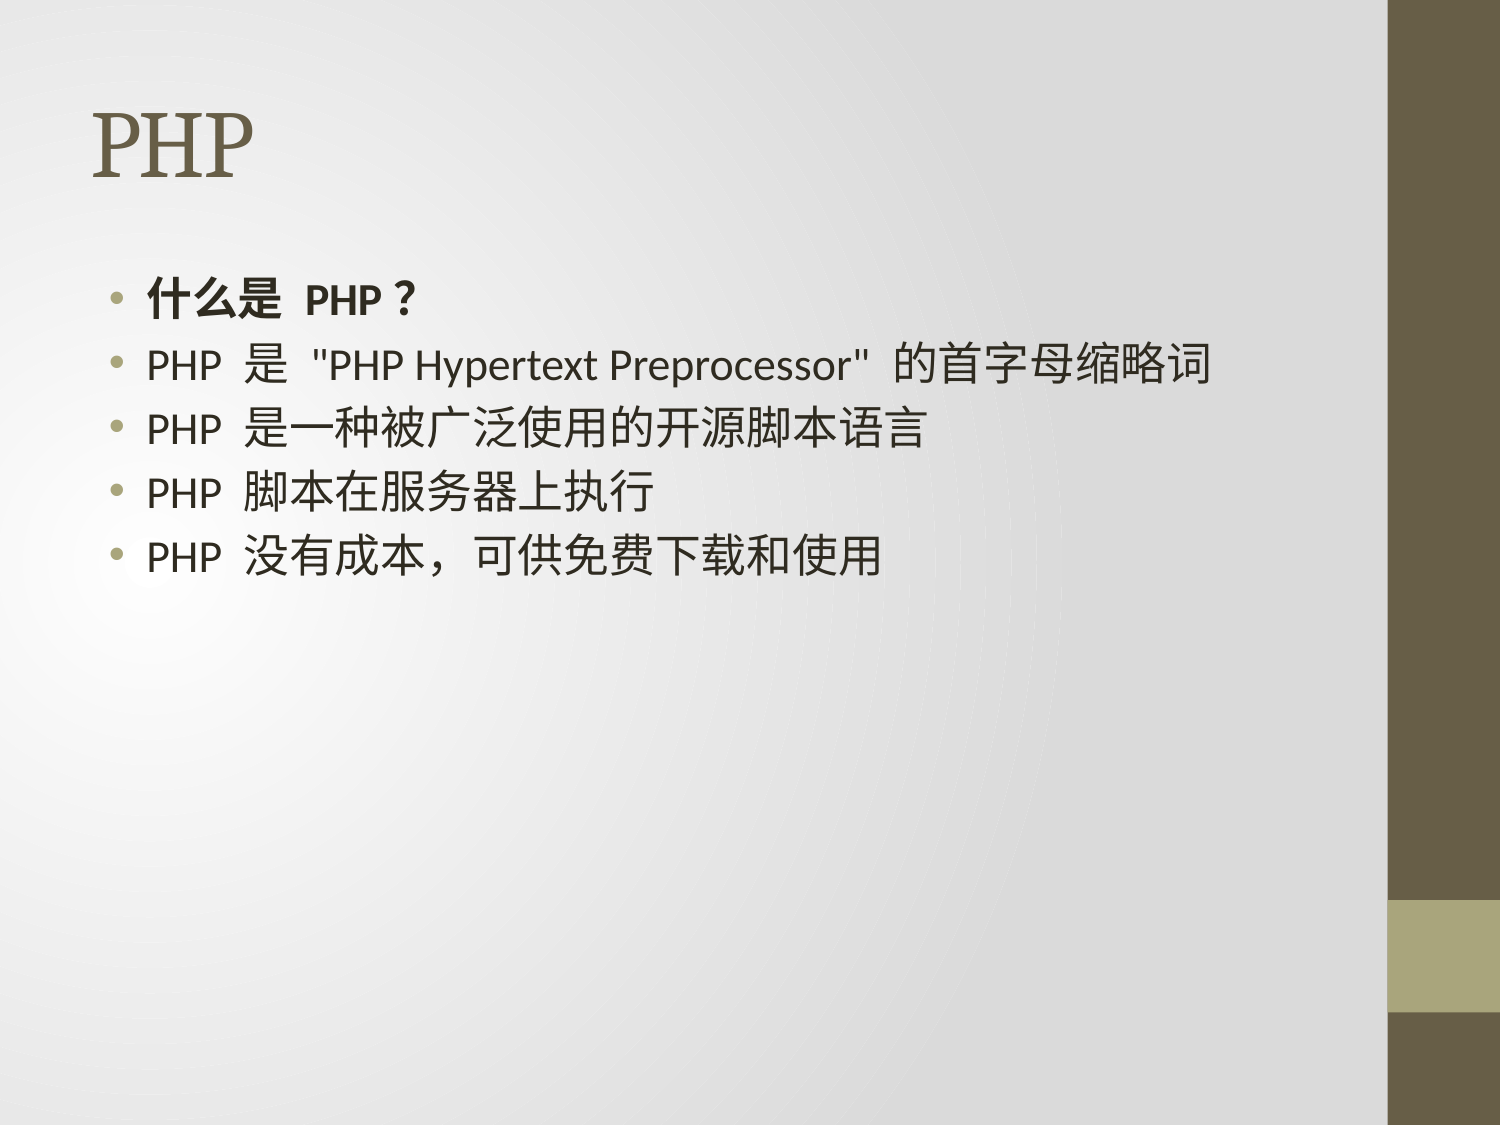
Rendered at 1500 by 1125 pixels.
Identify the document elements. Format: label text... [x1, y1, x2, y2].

list 什么是 PHP？ PHP 是 "PHP Hypertext Preprocessor" 的首字母缩略词 PHP 是一种被广泛使用的开源脚本语言 PHP 脚本在服务器上执行 PHP 没有成本，可供免费下载和使用 [75, 262, 1325, 1050]
title PHP [75, 45, 1325, 233]
